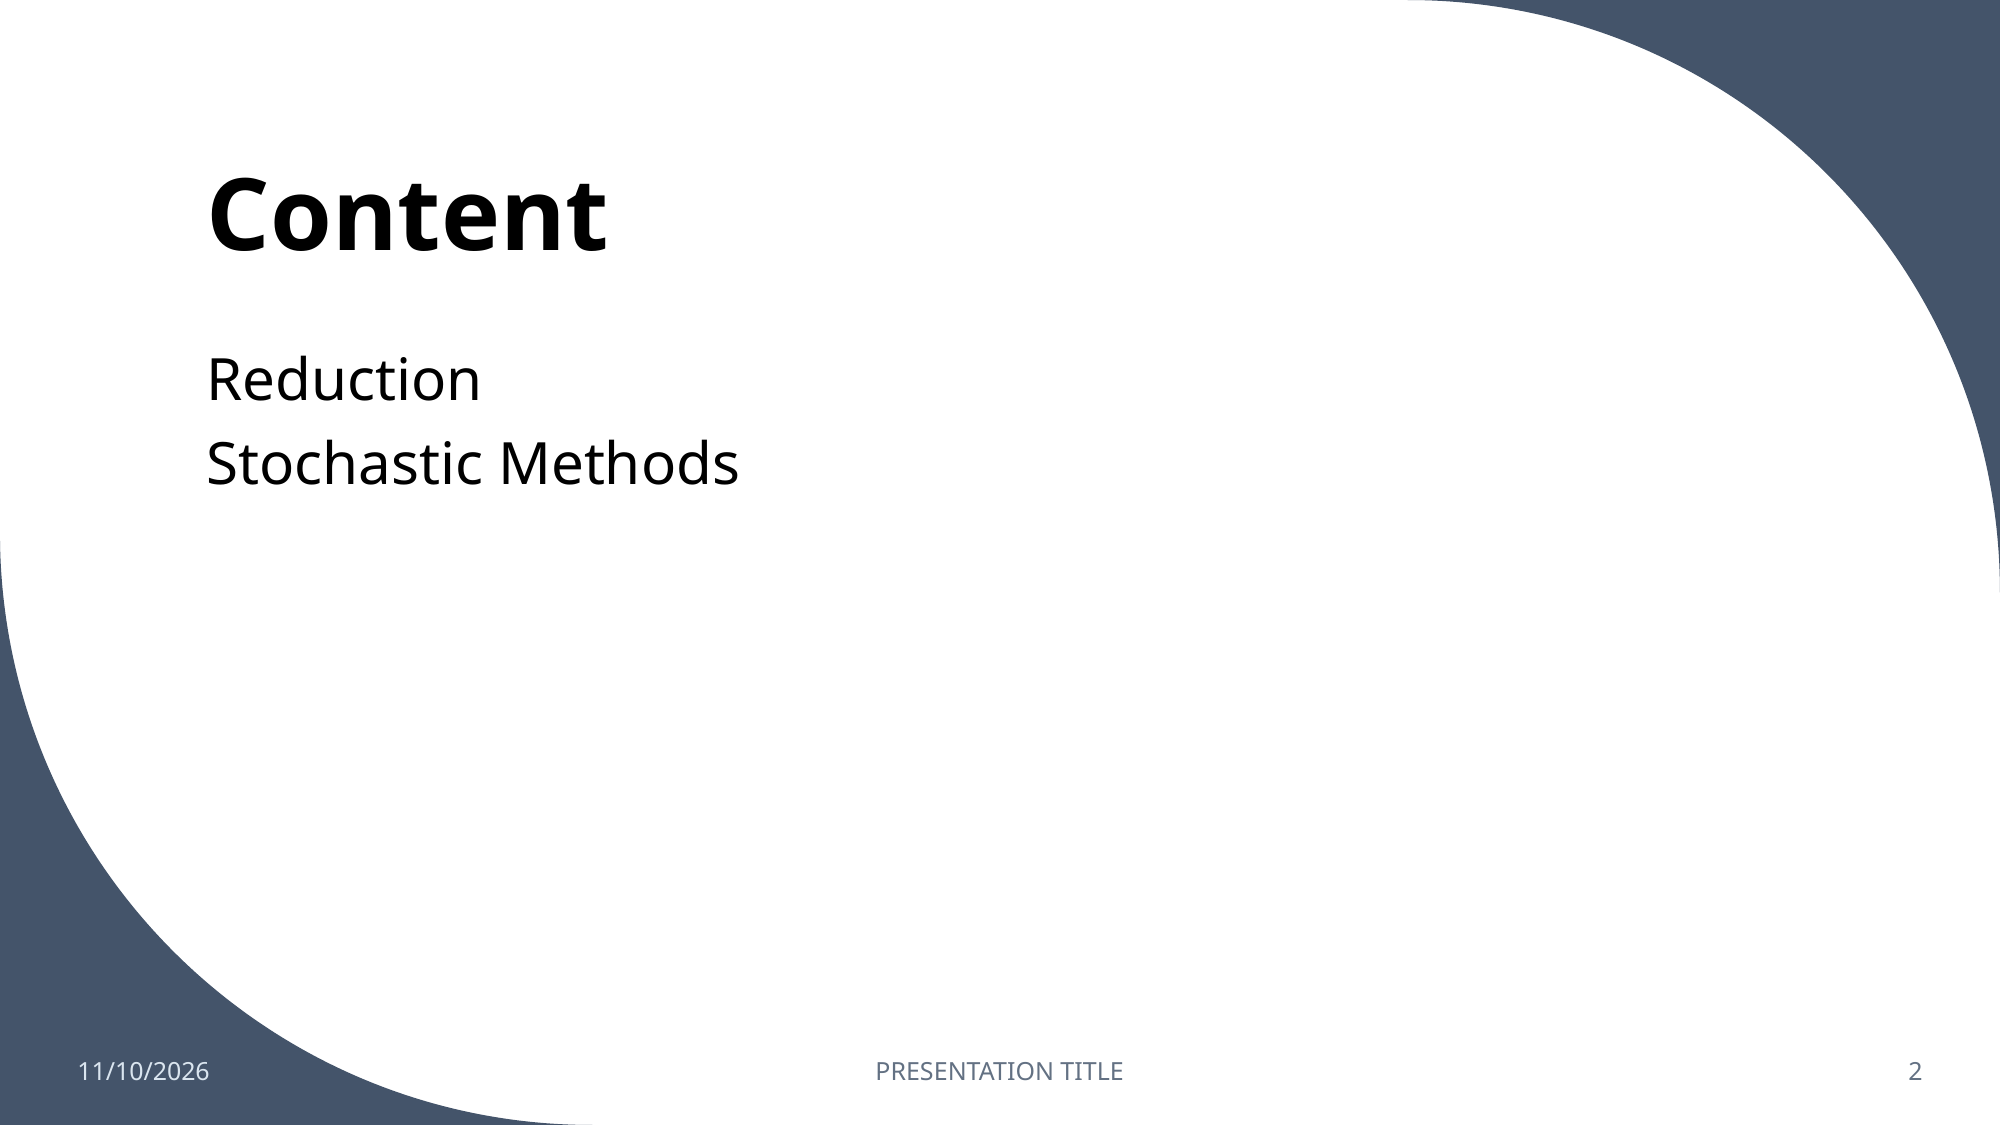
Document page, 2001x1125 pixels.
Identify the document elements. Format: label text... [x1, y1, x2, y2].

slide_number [62, 1042, 342, 1103]
slide_number 2 [1665, 1042, 1938, 1103]
title Content [191, 62, 1796, 280]
list Reduction Stochastic Methods [191, 342, 1796, 895]
footer PRESENTATION TITLE [662, 1042, 1338, 1103]
